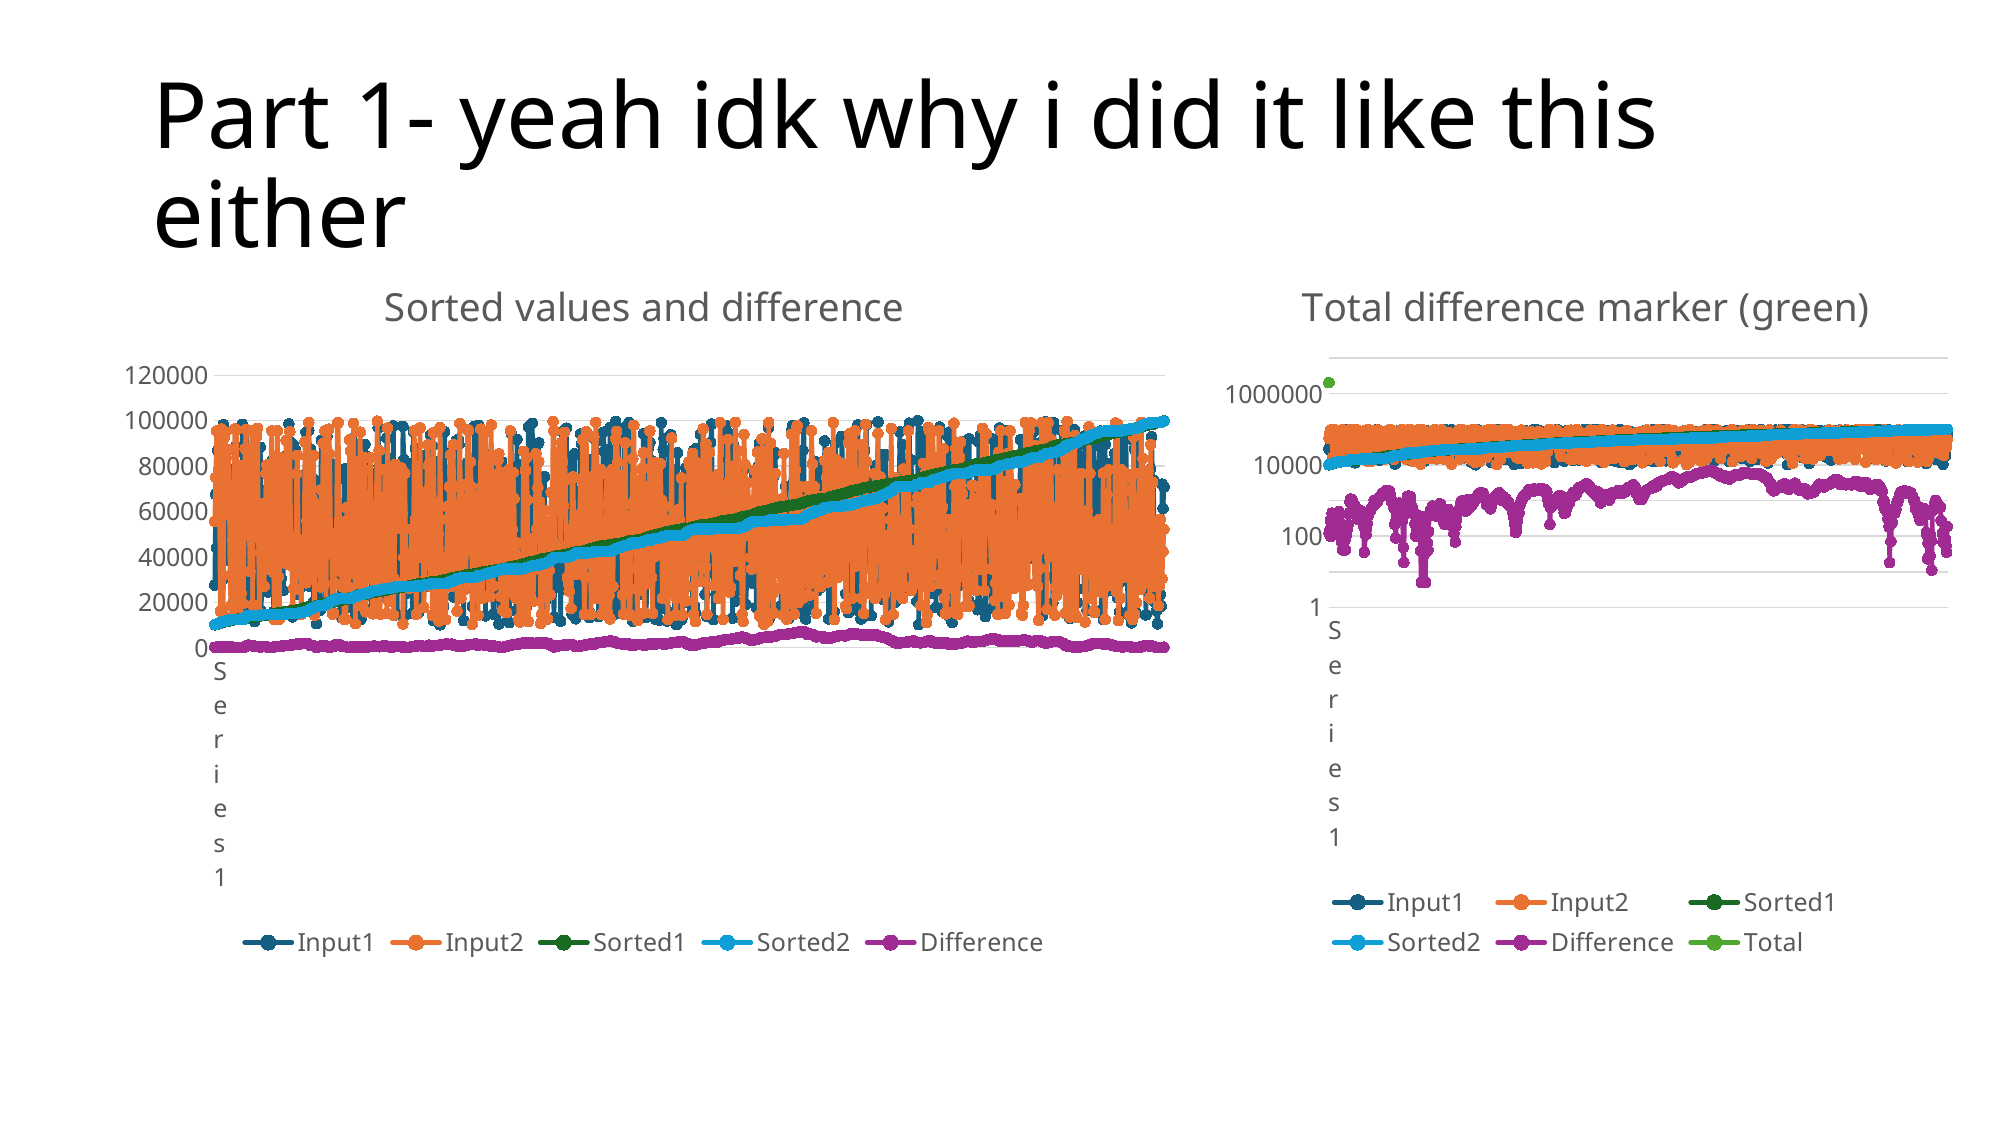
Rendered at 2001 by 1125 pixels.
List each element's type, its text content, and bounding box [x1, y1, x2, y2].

chart [1208, 244, 1964, 967]
chart [101, 244, 1187, 967]
title Part 1- yeah idk why i did it like this either [137, 59, 1863, 278]
